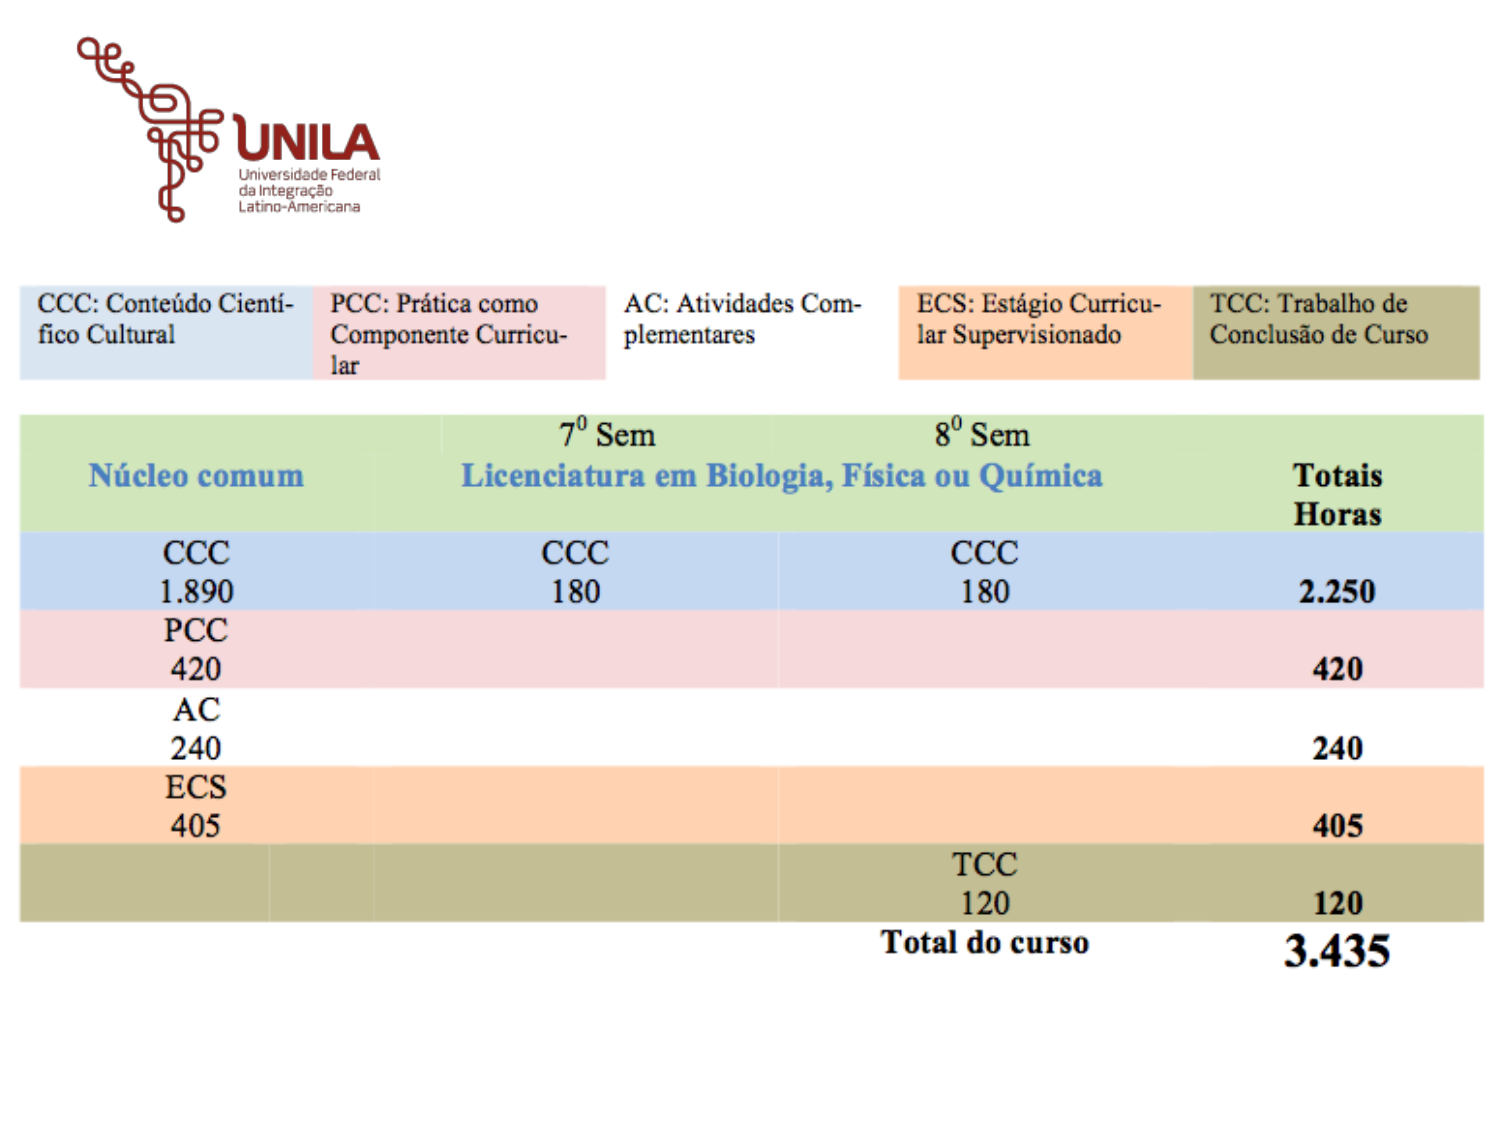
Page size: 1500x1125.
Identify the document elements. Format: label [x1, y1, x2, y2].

picture [15, 19, 382, 243]
picture [0, 274, 1500, 972]
